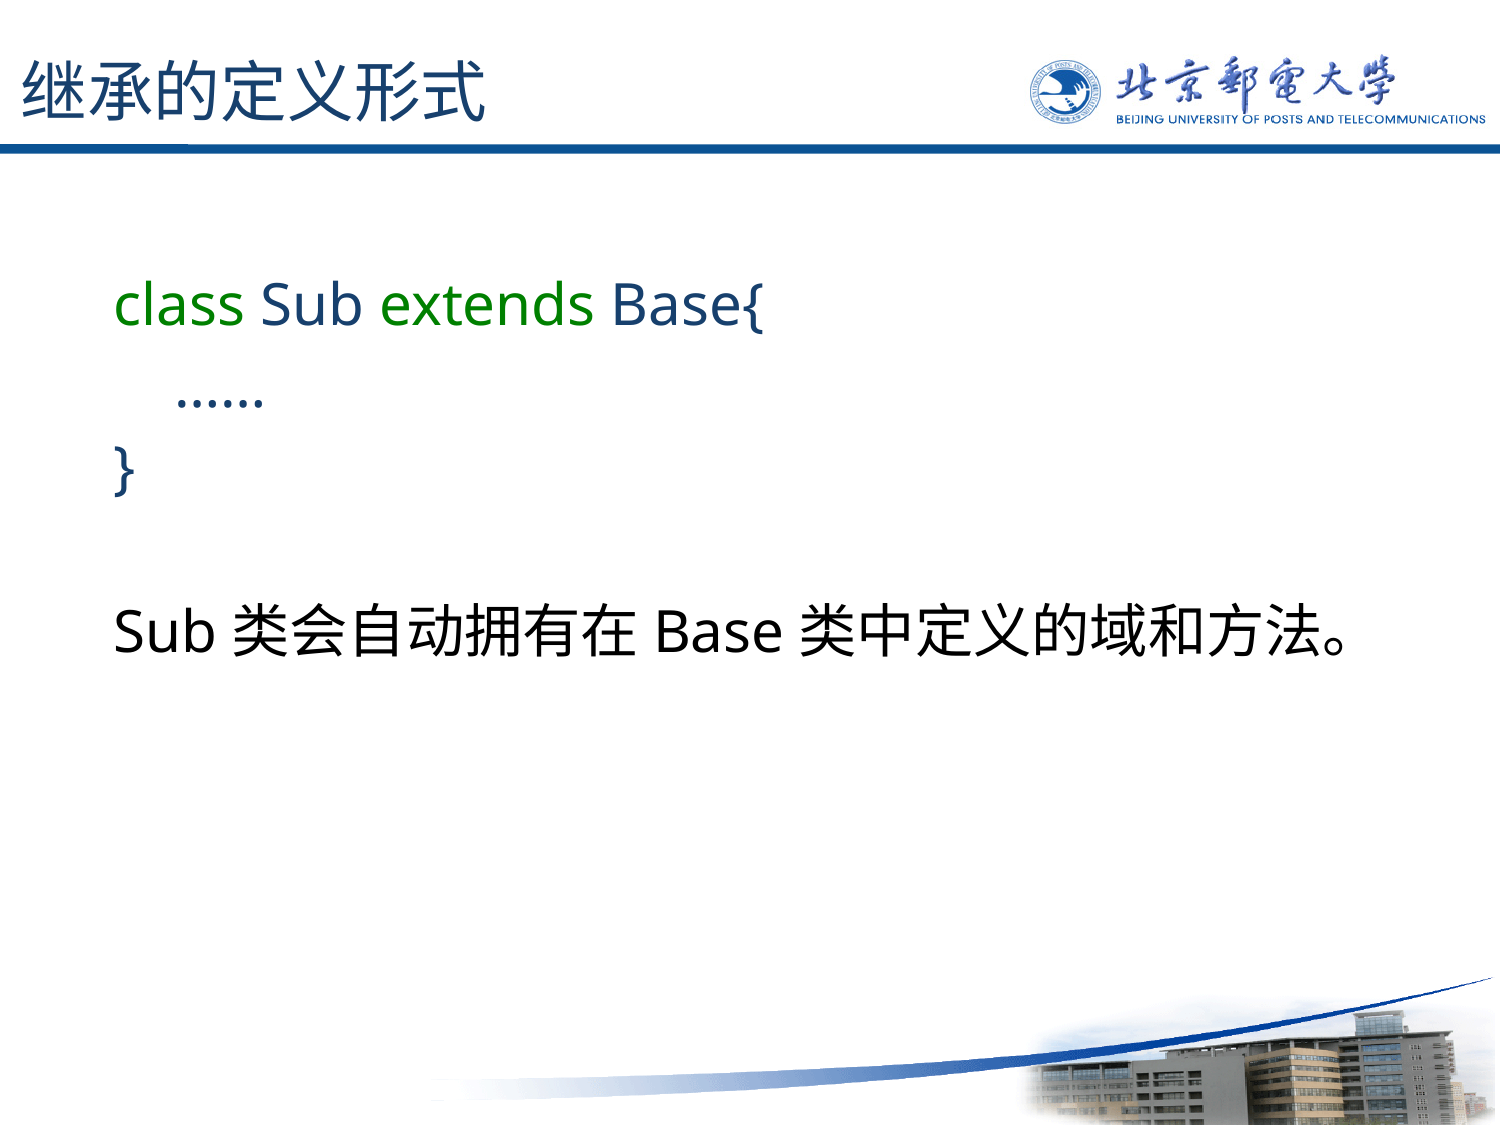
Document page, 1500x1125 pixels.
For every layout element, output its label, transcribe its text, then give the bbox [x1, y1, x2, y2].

title 继承的定义形式 [5, 30, 1281, 150]
picture [1281, 54, 1500, 131]
picture [431, 972, 1495, 1125]
list class Sub extends Base{ …… } Sub类会自动拥有在Base类中定义的域和方法。 [52, 177, 1426, 1071]
